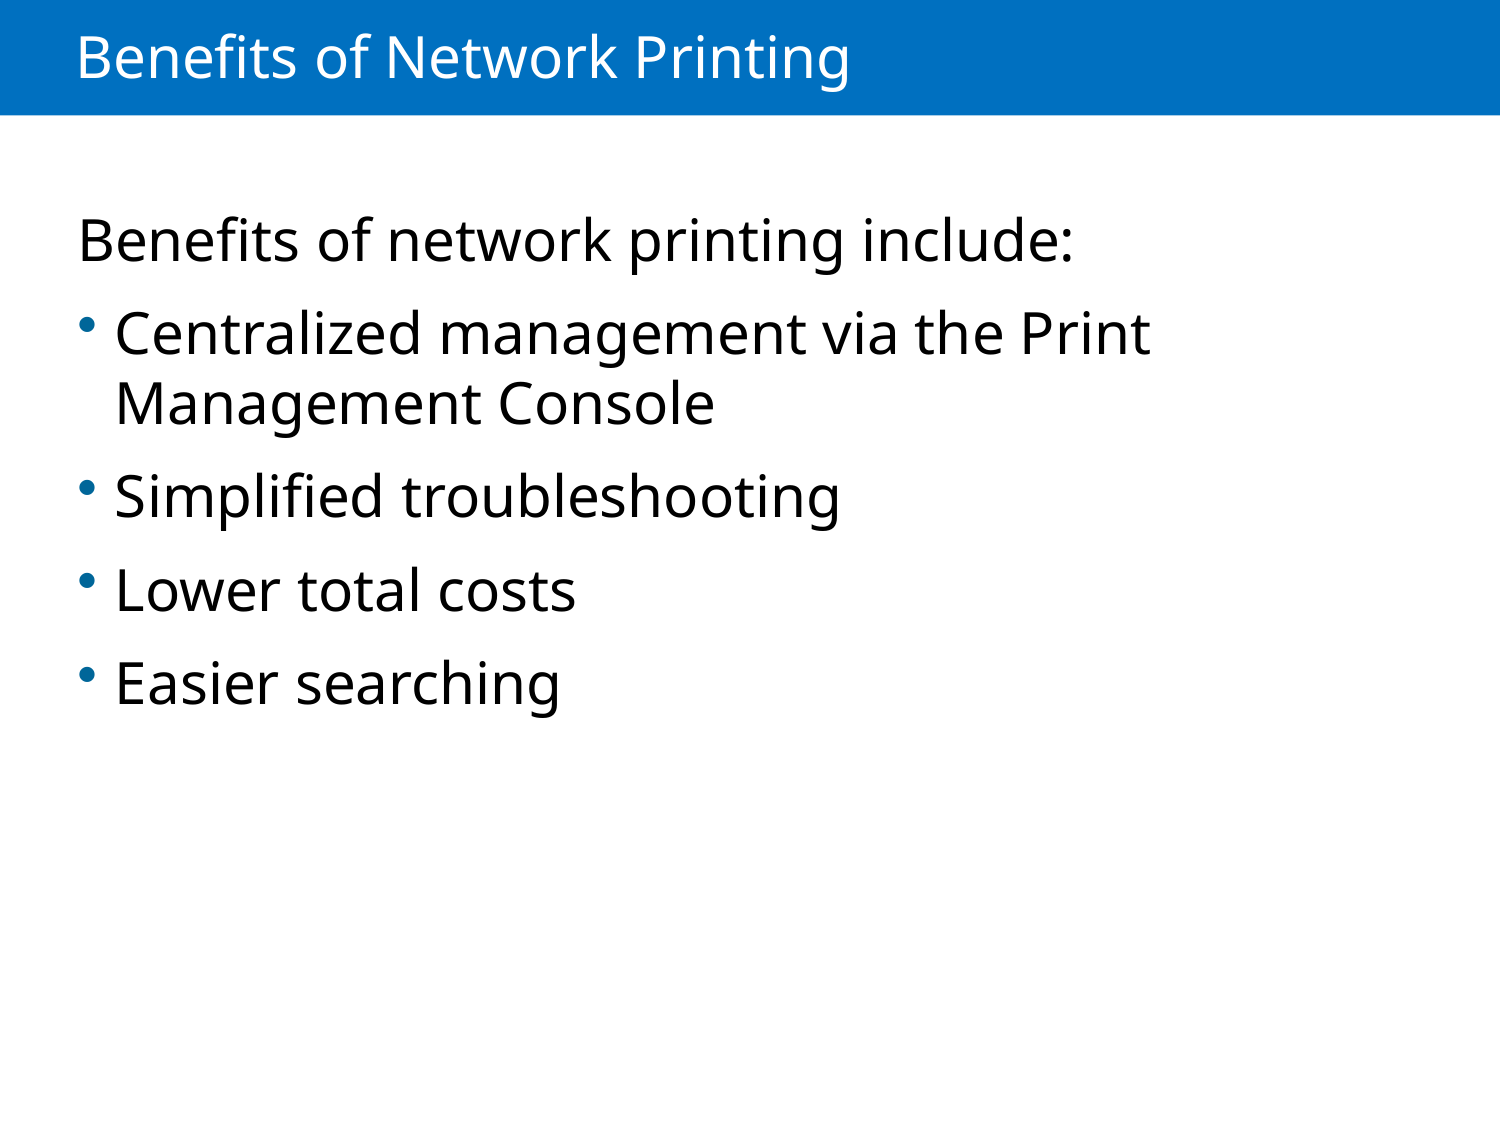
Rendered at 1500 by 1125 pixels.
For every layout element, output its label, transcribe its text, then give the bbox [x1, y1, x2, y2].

text_box [34, 156, 1466, 635]
text_box Benefits of network printing include: Centralized management via the Print Management Console Simplified troubleshooting Lower total costs Easier searching [54, 190, 1357, 673]
title Benefits of Network Printing [75, 0, 1351, 122]
